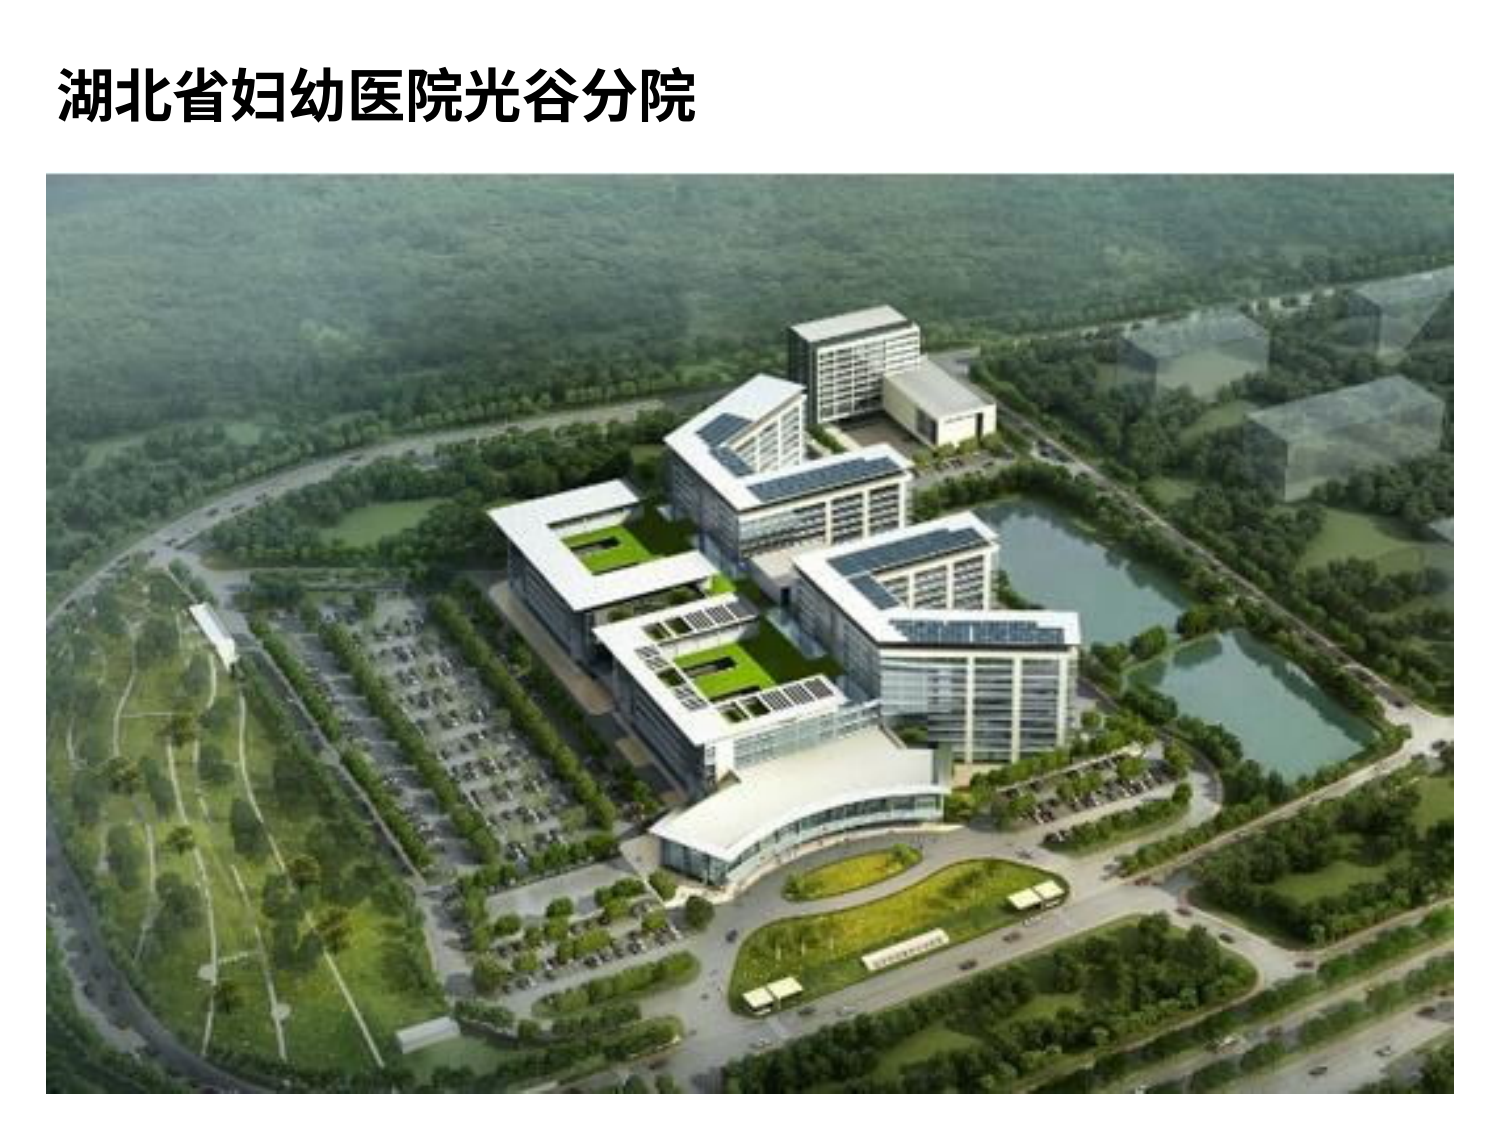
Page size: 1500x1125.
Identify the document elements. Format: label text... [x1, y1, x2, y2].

text_box 湖北省妇幼医院光谷分院 [41, 51, 987, 137]
picture [46, 172, 1454, 1095]
